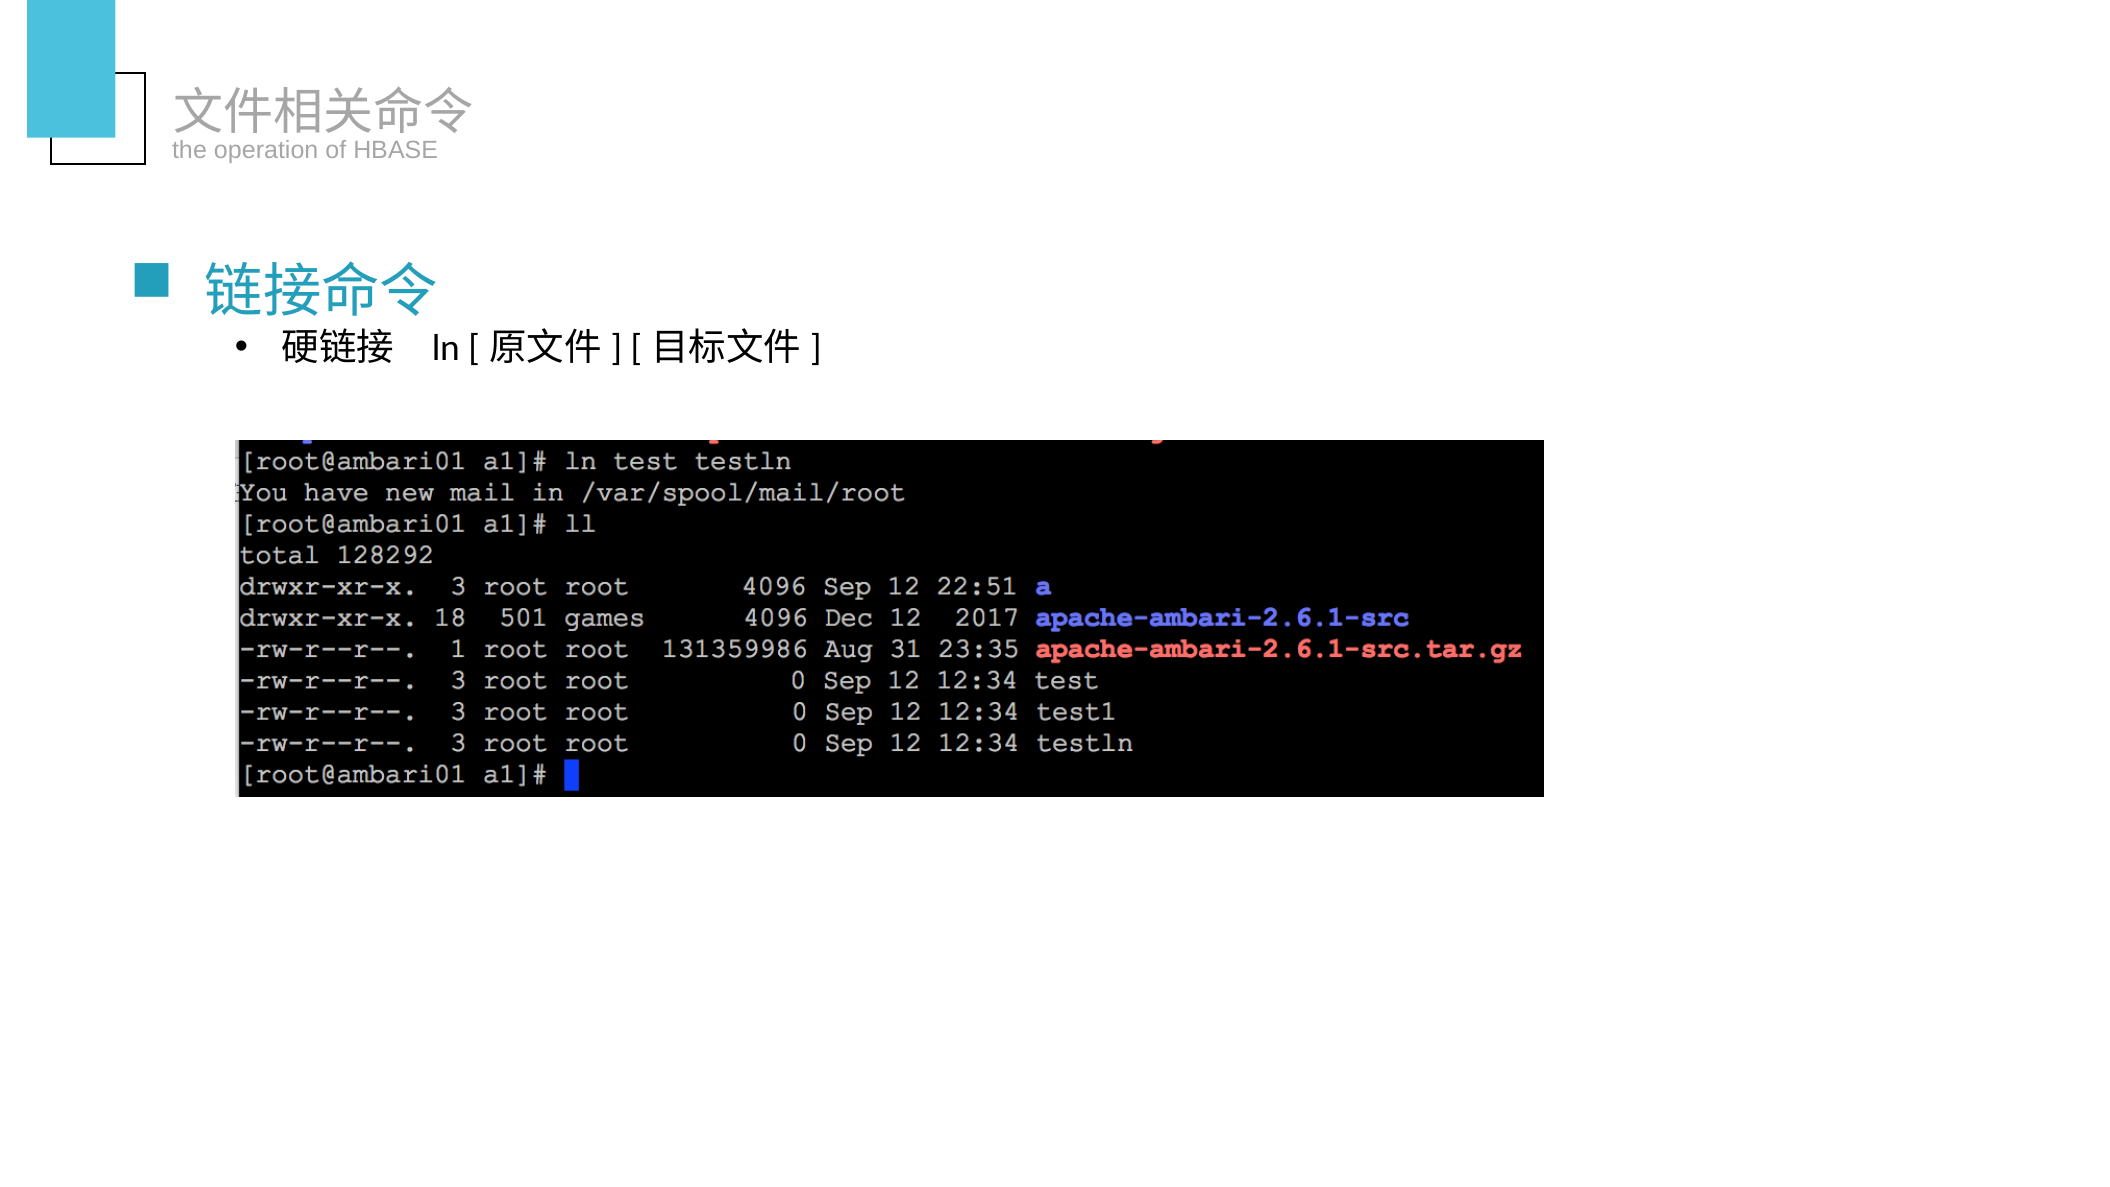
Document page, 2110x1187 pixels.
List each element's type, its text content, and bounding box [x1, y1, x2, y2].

picture [235, 440, 1544, 797]
text_box [26, 0, 116, 139]
text_box [240, 244, 1819, 388]
text_box the operation of HBASE [172, 133, 440, 164]
text_box [50, 72, 146, 165]
text_box 链接命令 硬链接 ln [原文件] [目标文件] [115, 245, 1740, 466]
text_box 文件相关命令 [173, 79, 474, 140]
